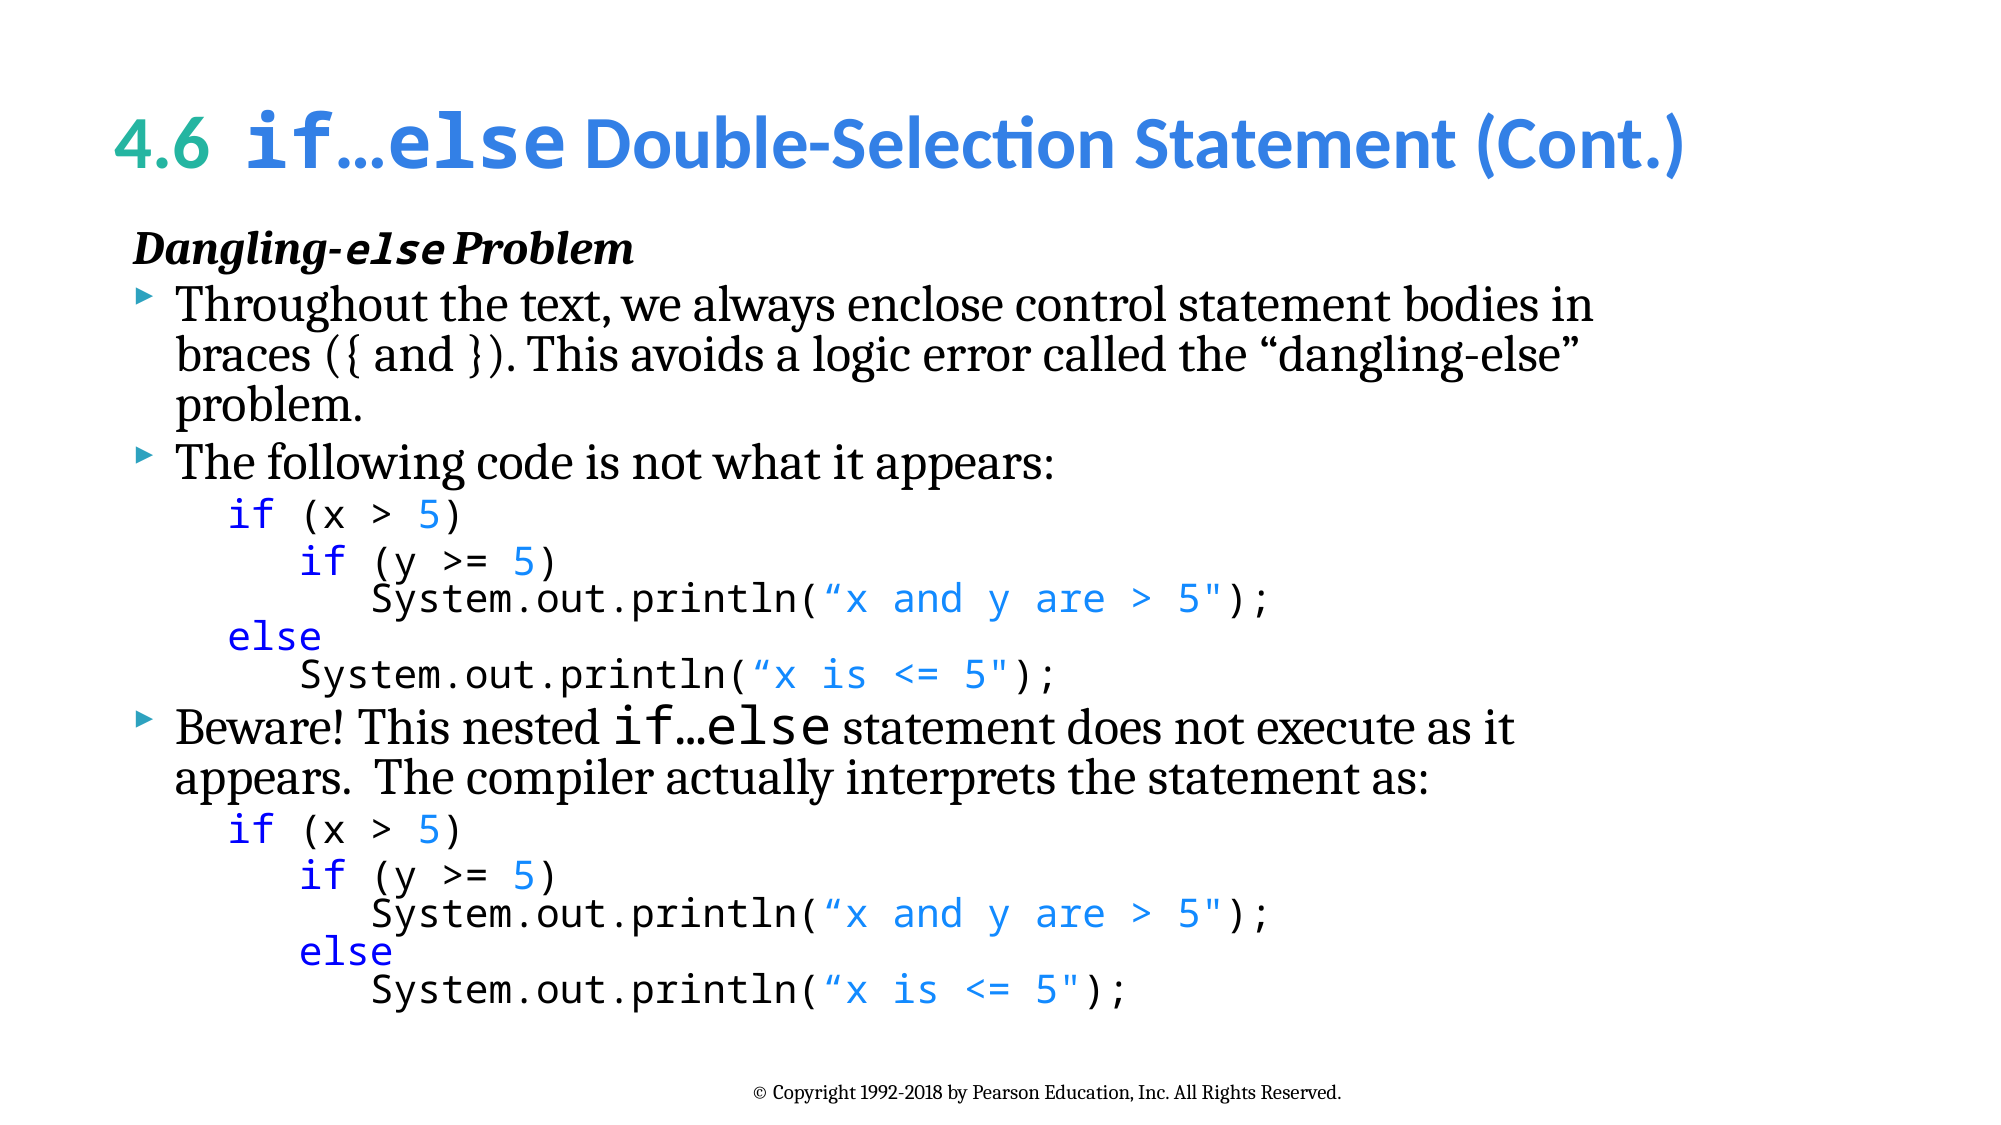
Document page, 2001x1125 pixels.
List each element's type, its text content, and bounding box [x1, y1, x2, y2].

title 4.6 if…else Double-Selection Statement (Cont.) [99, 45, 1900, 233]
list Dangling-else Problem Throughout the text, we always enclose control statement bodies in braces ({ and }). This avoids a logic error called the “dangling-else” problem. The following code is not what it appears: if (x > 5) if (y >= 5) System.out.println(“x and y are > 5"); else System.out.println(“x is <= 5"); Beware! This nested if…else statement does not execute as it appears. The compiler actually interprets the statement as: if (x > 5) if (y >= 5) System.out.println(“x and y are > 5"); else System.out.println(“x is <= 5"); [99, 220, 1675, 963]
footer © Copyright 1992-2018 by Pearson Education, Inc. All Rights Reserved. [736, 1051, 1892, 1112]
